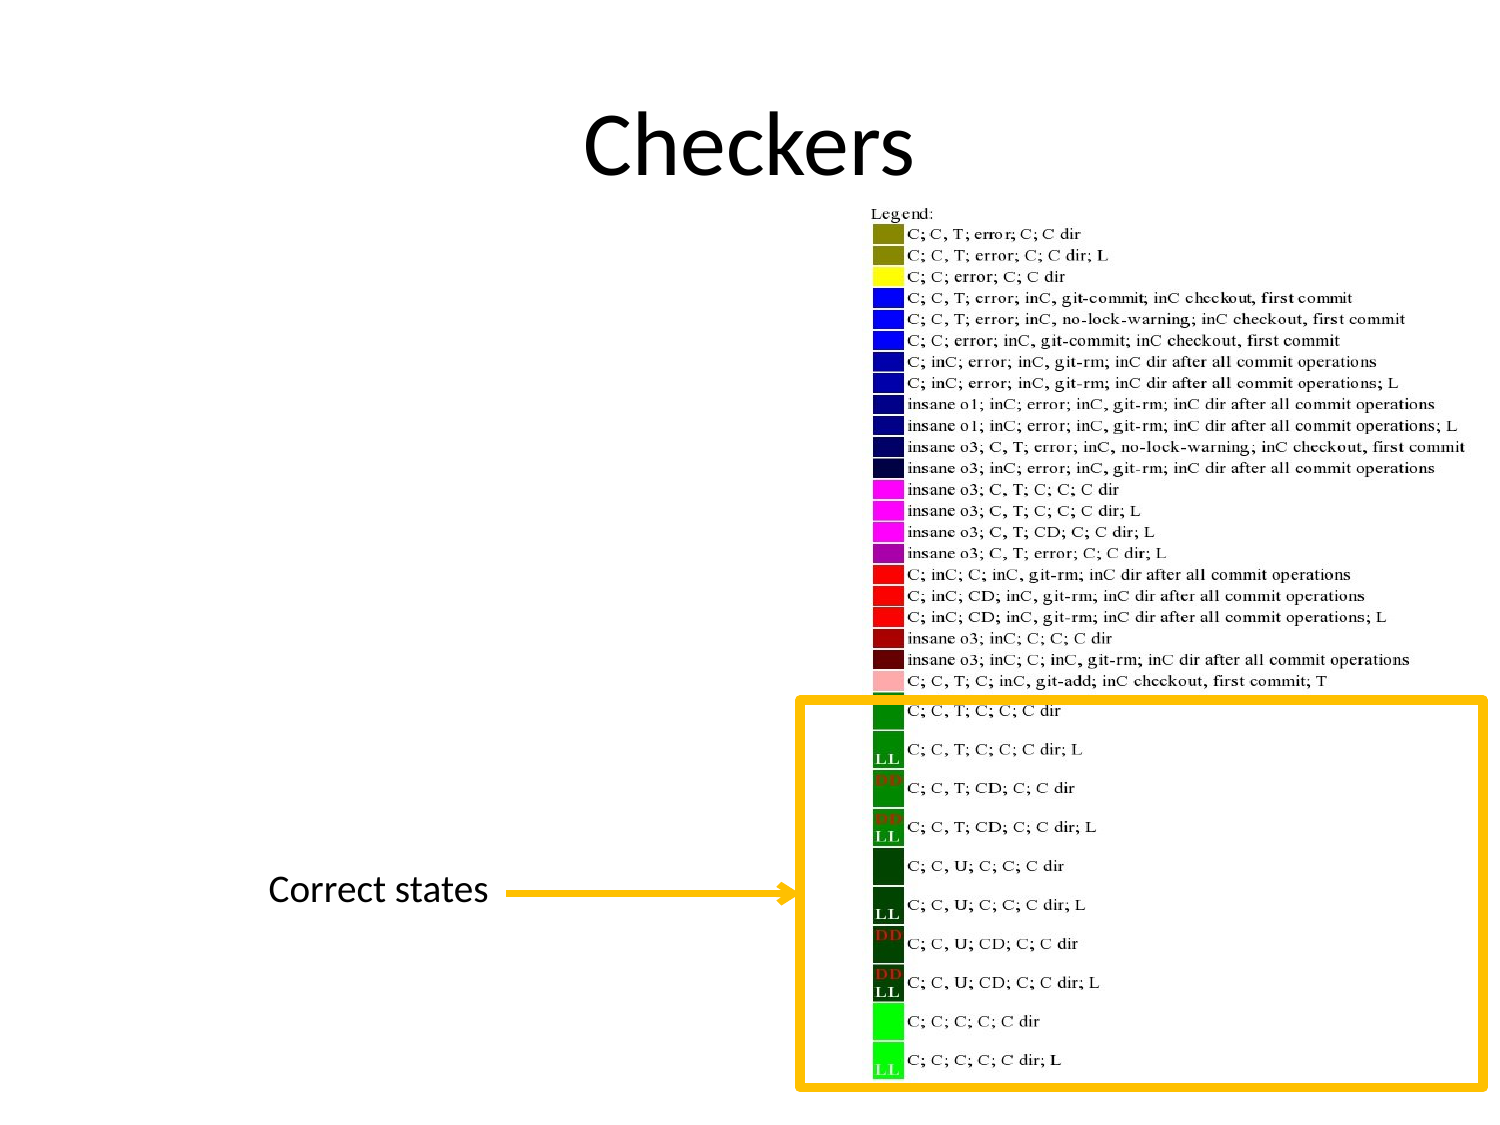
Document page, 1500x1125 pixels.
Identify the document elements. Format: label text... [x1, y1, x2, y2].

picture [862, 199, 1484, 1088]
text_box Correct states [243, 856, 507, 932]
text_box [798, 698, 857, 1089]
title Checkers [75, 45, 1425, 233]
